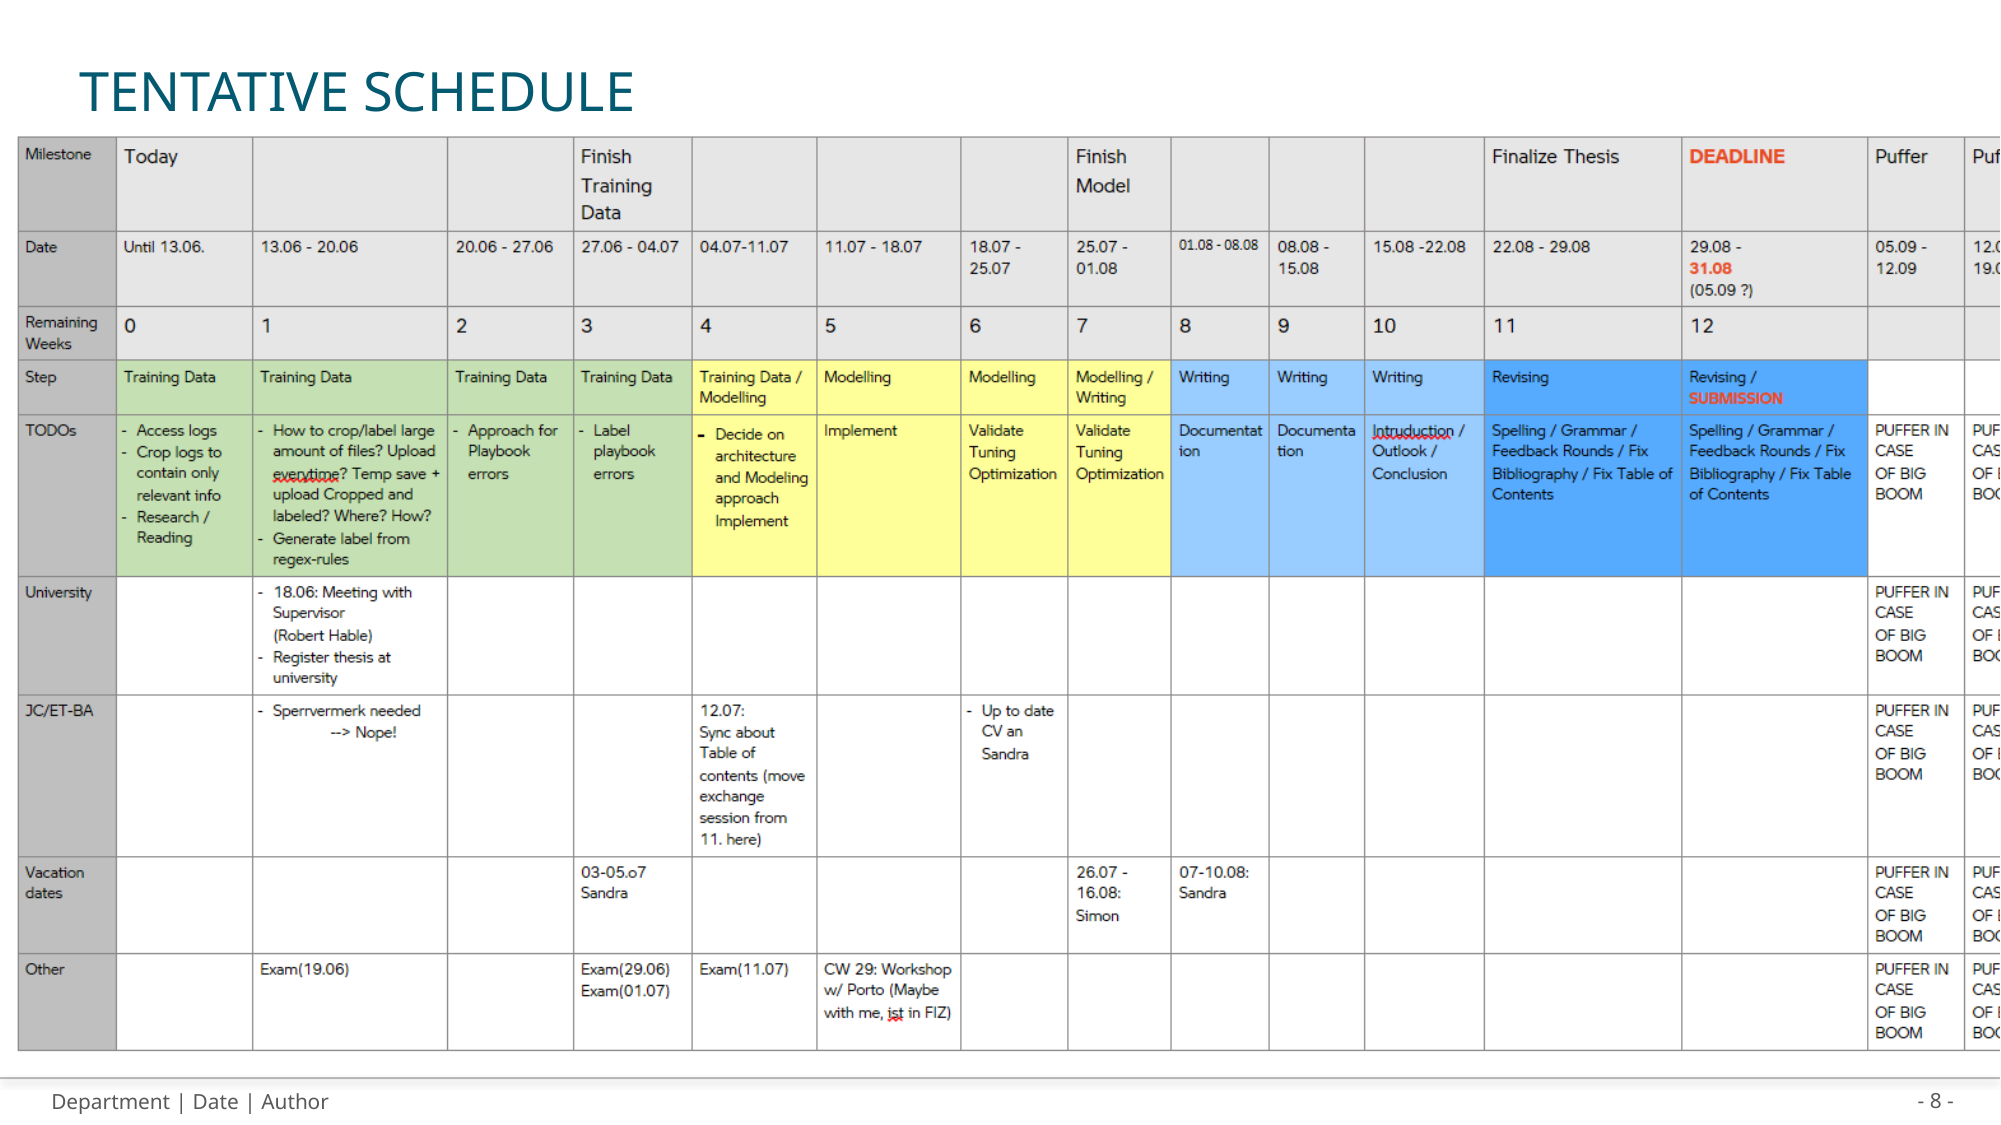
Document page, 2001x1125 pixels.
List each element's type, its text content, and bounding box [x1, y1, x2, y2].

title Tentative Schedule [79, 56, 1921, 123]
picture [14, 133, 2000, 1055]
